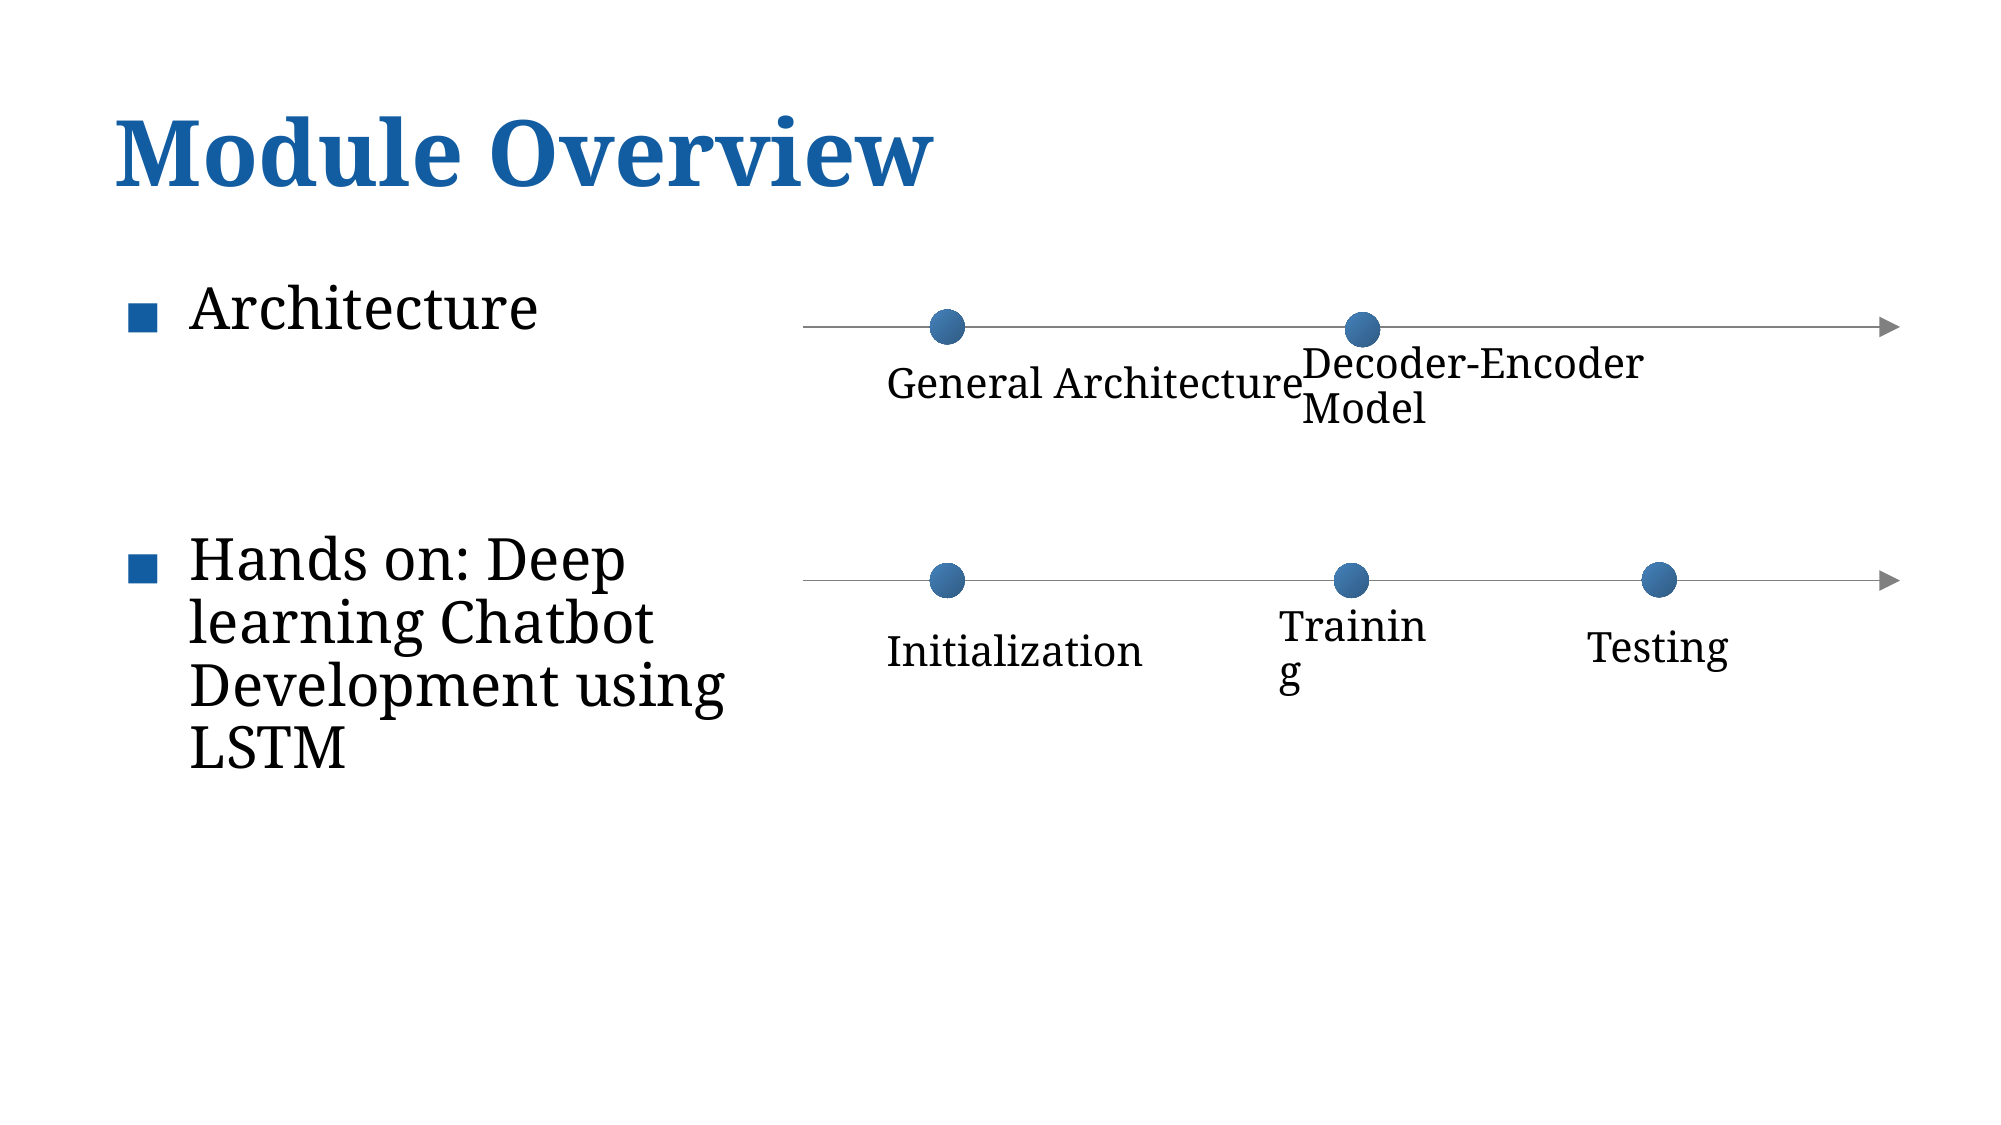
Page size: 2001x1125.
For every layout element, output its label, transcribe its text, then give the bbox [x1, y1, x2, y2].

text_box [1343, 310, 1382, 326]
text_box [930, 336, 965, 347]
text_box [1332, 561, 1371, 579]
text_box Decoder-Encoder Model [1291, 340, 1729, 435]
text_box [929, 588, 966, 601]
text_box [1344, 336, 1382, 350]
text_box Testing [1576, 624, 1750, 675]
text_box Training [1268, 602, 1442, 698]
text_box [1639, 560, 1679, 579]
text_box [1641, 588, 1677, 600]
list Architecture Hands on: Deep learning Chatbot Development using LSTM [99, 271, 778, 1022]
text_box General Architecture [876, 360, 1291, 410]
text_box [927, 307, 967, 326]
text_box [927, 561, 967, 579]
text_box Initialization [876, 628, 1268, 678]
text_box [1333, 588, 1370, 601]
title Module Overview [99, 42, 1900, 272]
